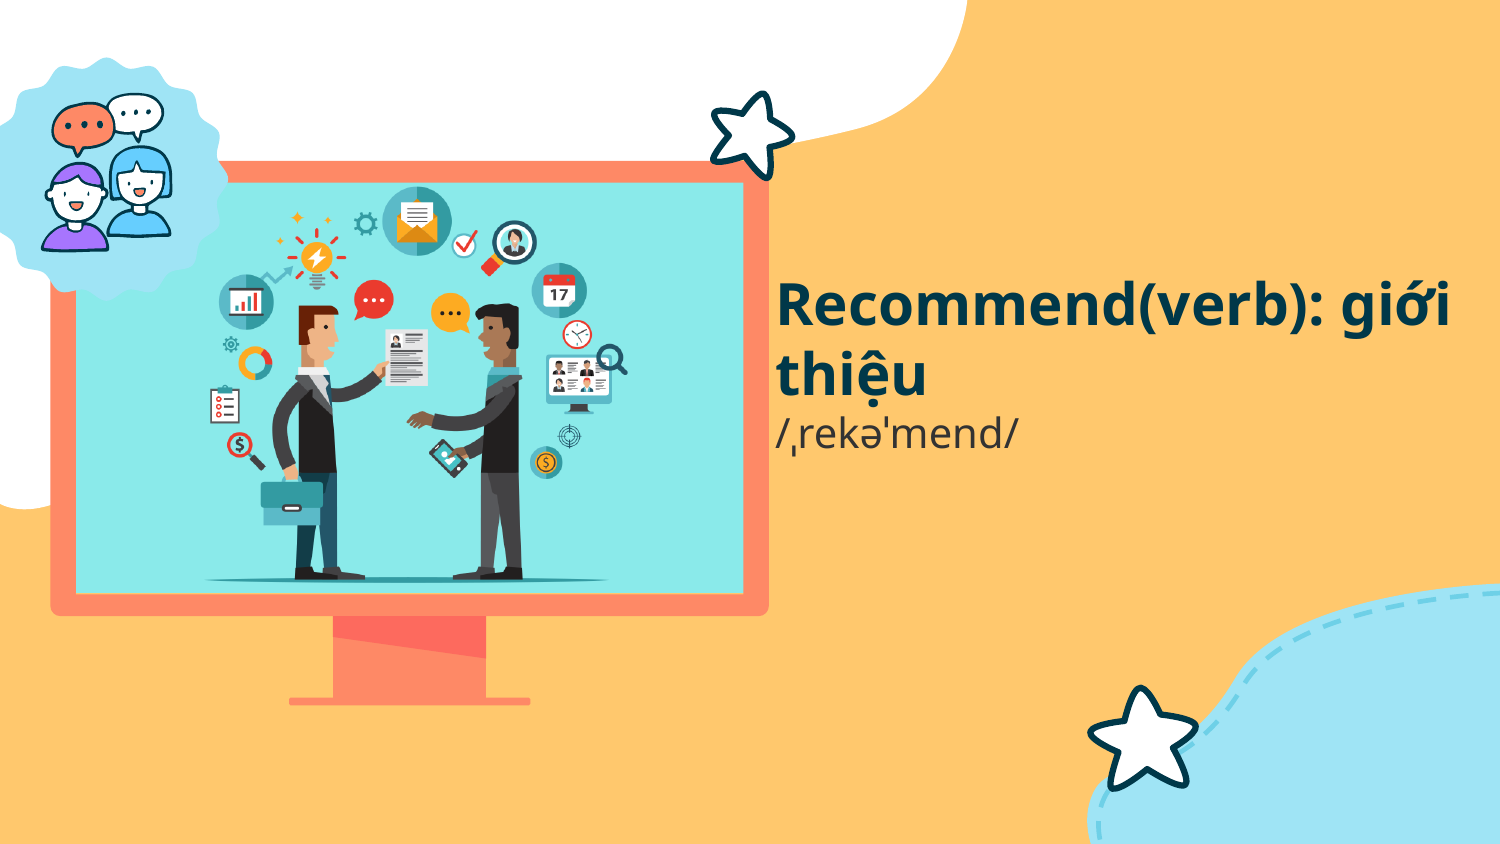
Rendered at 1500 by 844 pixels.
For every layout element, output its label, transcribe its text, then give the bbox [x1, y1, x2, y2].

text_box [50, 160, 770, 706]
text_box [40, 92, 173, 253]
text_box [713, 93, 793, 161]
text_box [0, 57, 220, 274]
text_box [1090, 687, 1196, 789]
title Recommend(verb): giới thiệu /ˌrekəˈmend/ [774, 252, 1500, 531]
